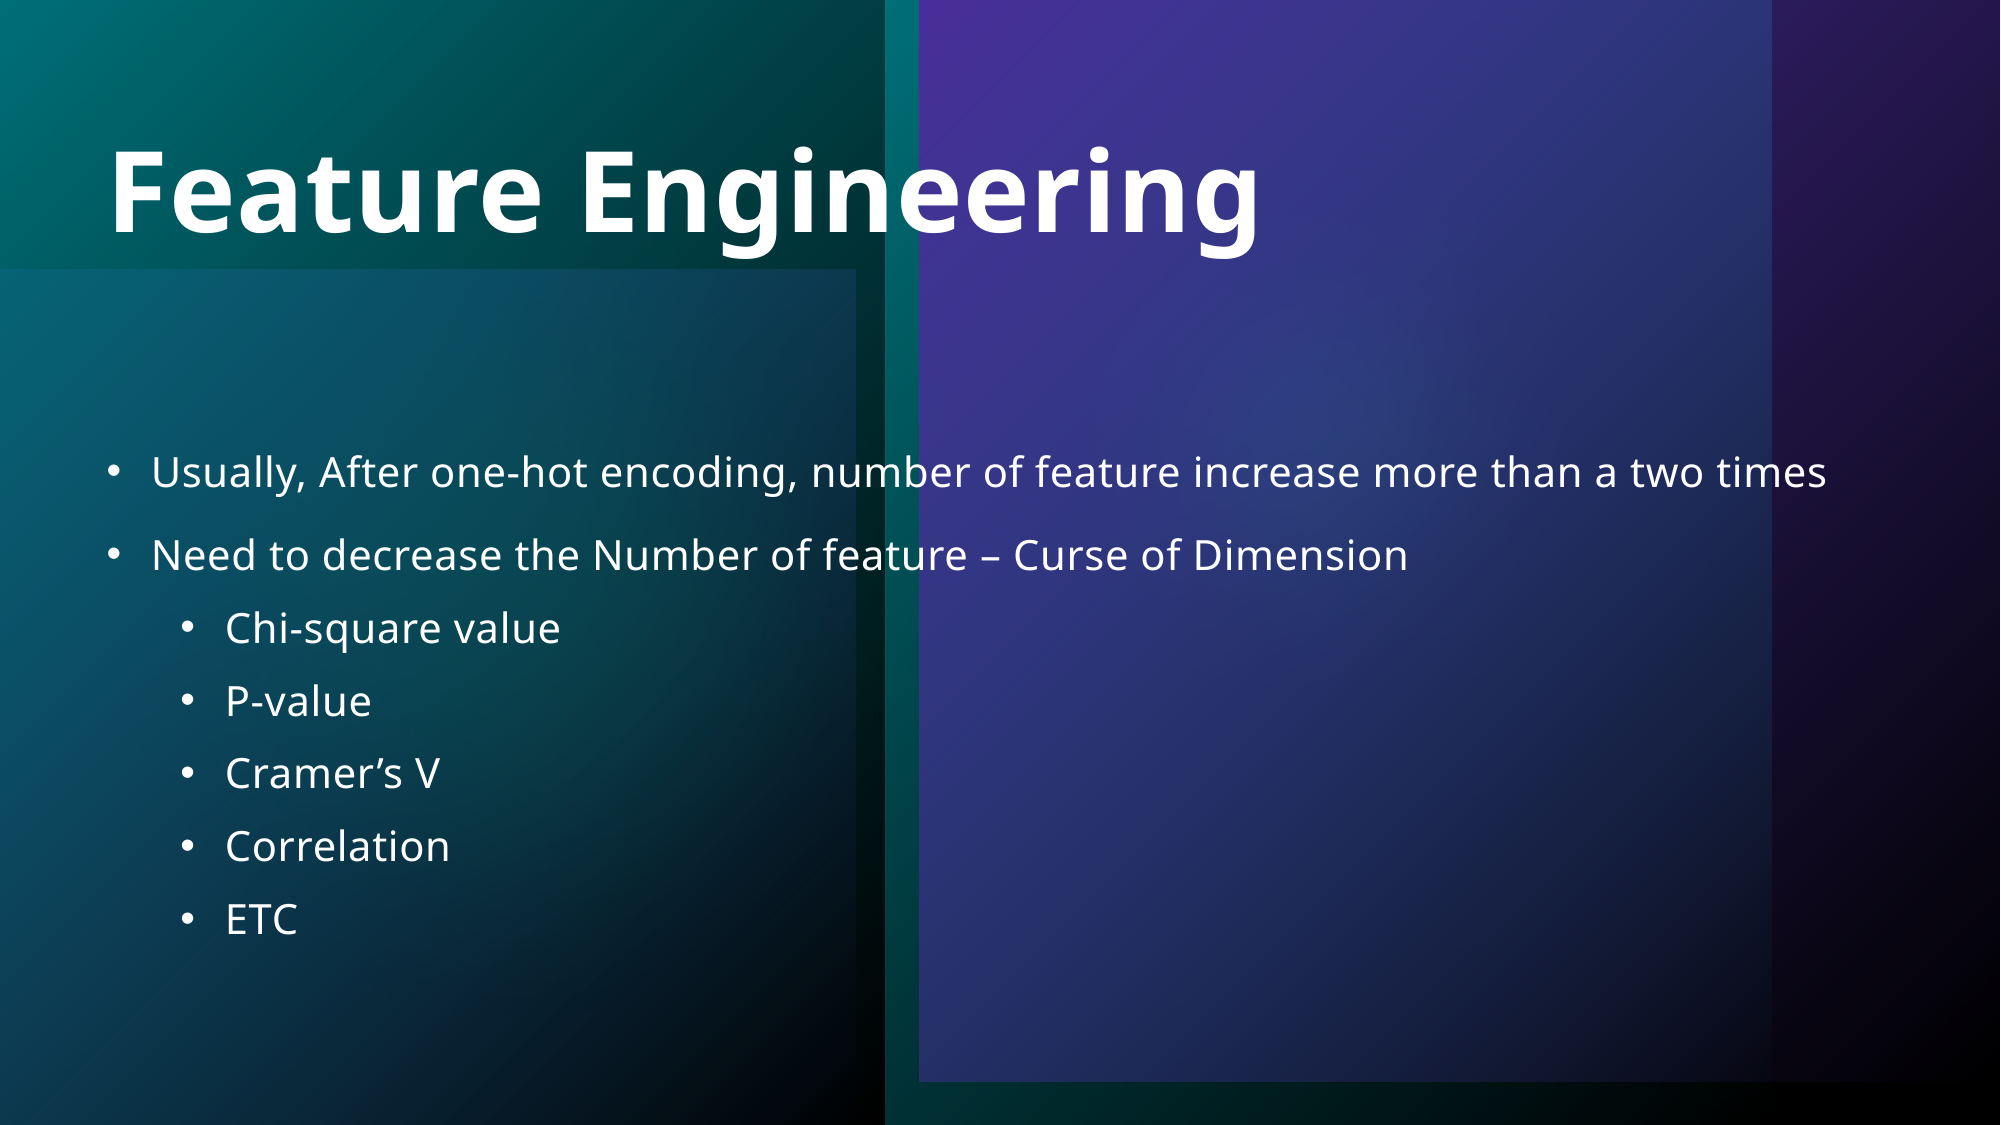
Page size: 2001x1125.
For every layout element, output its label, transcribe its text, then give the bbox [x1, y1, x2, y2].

title Feature Engineering [88, 88, 1910, 386]
list Usually, After one-hot encoding, number of feature increase more than a two times Need to decrease the Number of feature – Curse of Dimension Chi-square value P-value Cramer’s V Correlation ETC [88, 414, 1910, 1035]
